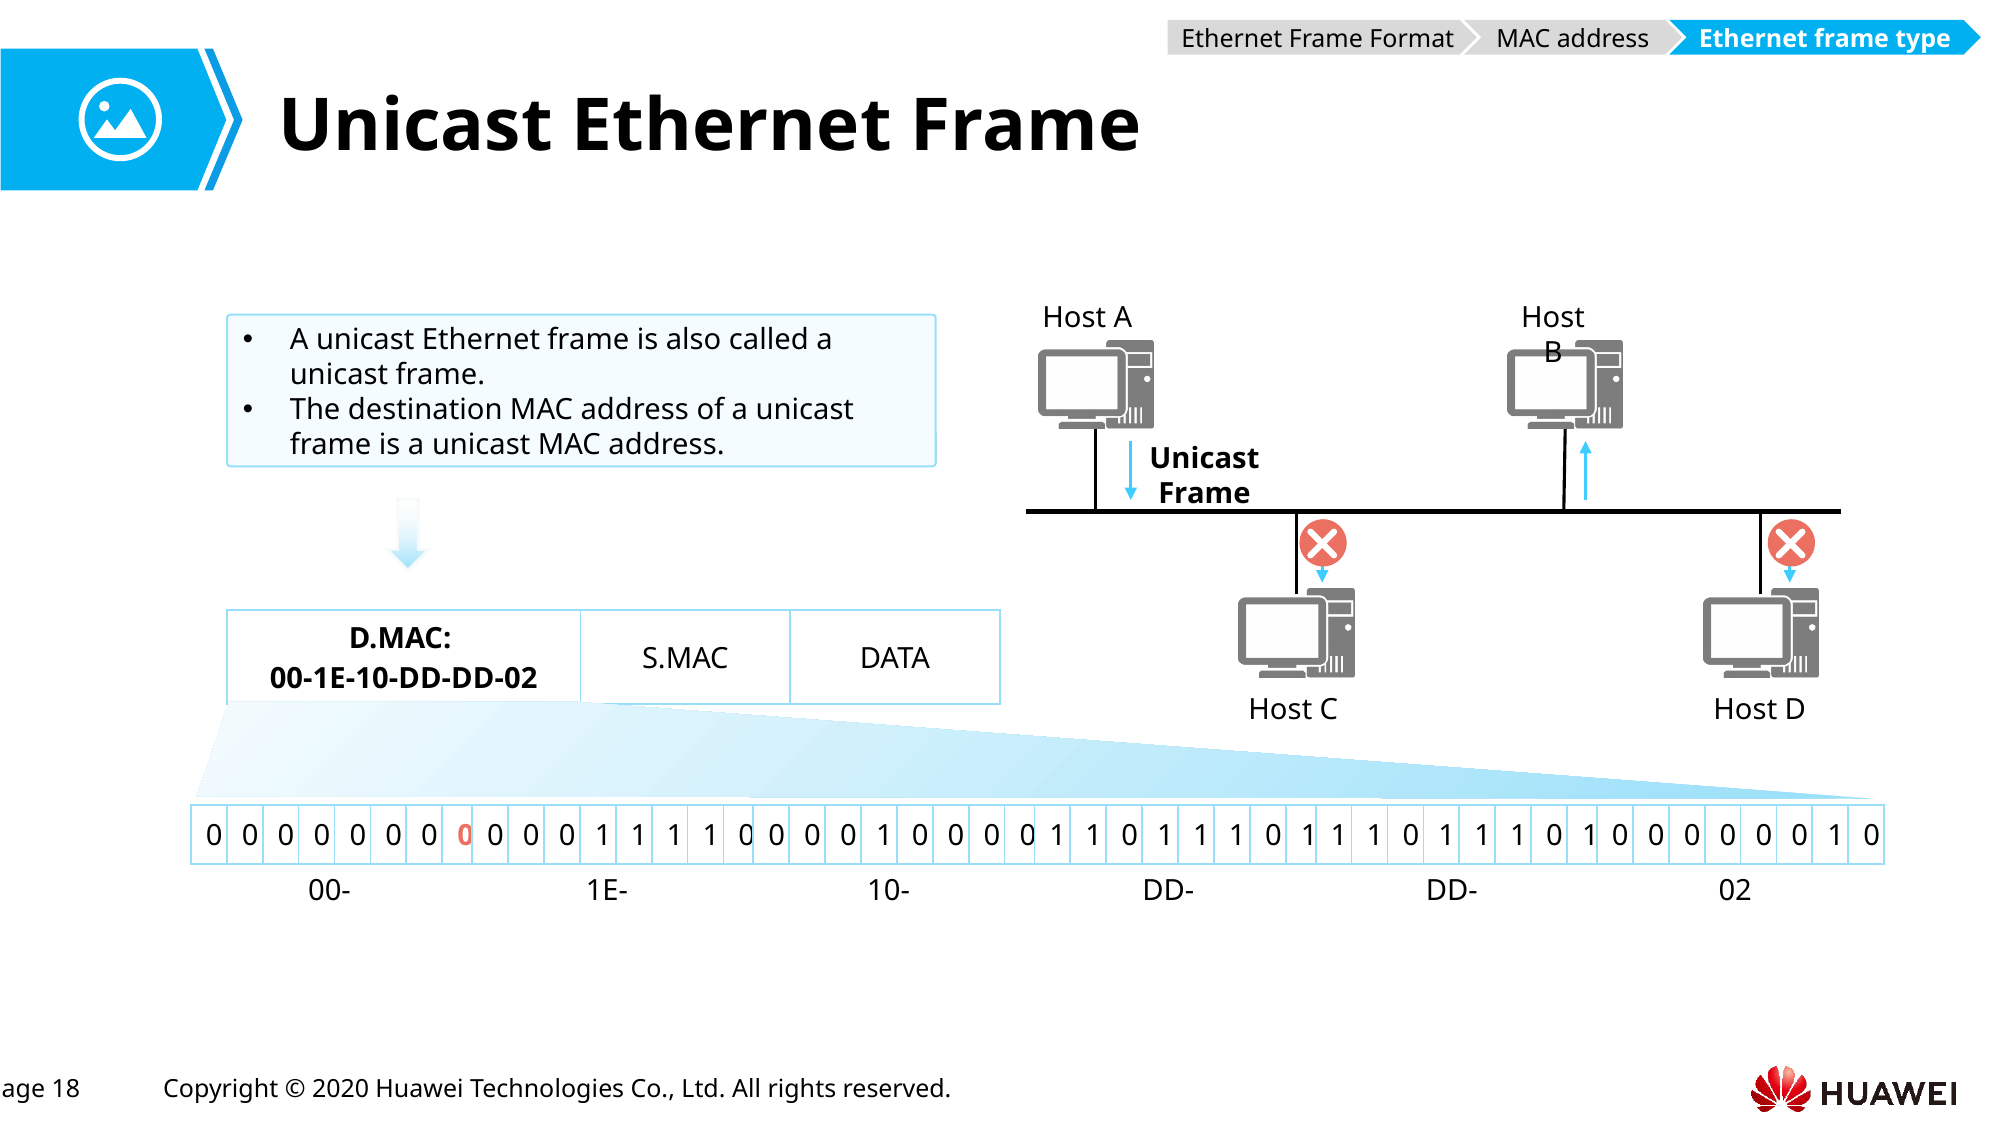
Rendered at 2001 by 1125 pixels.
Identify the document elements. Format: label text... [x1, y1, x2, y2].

text_box DD- [1342, 863, 1561, 915]
table_header 0 [335, 806, 370, 863]
table_header 0 [299, 806, 334, 863]
text_box 02 [1626, 863, 1845, 915]
table_header 0 [371, 806, 405, 863]
table_header 1 [1215, 806, 1249, 863]
table_header 0 [407, 806, 441, 863]
table_header 0 [934, 806, 968, 863]
picture [1751, 1066, 1956, 1112]
table_header 1 [1496, 806, 1530, 863]
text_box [1167, 19, 1981, 55]
table_header 0 [509, 806, 543, 863]
table_header 1 [1179, 806, 1213, 863]
table_header 0 [724, 806, 752, 863]
table_header 1 [1460, 806, 1494, 863]
table_header 0 [1777, 806, 1811, 863]
table_header 0 [1706, 806, 1740, 863]
table_header 0 [898, 806, 932, 863]
table_header DATA [791, 611, 999, 703]
table_header 1 [1813, 806, 1847, 863]
table_header 0 [264, 806, 298, 863]
table_header 1 [1143, 806, 1177, 863]
text_box 00- [220, 863, 439, 915]
table_header 0 [1005, 806, 1034, 863]
table_header 0 [1251, 806, 1285, 863]
text_box [384, 498, 432, 572]
table_header 0 [1634, 806, 1668, 863]
table_header 0 [1107, 806, 1141, 863]
table_header 0 [826, 806, 860, 863]
text_box DD- [1058, 863, 1278, 915]
table_header 1 [1071, 806, 1105, 863]
text_box 10- [779, 863, 998, 915]
table_header 0 [790, 806, 824, 863]
table_header 1 [1287, 806, 1315, 863]
table_header 1 [1352, 806, 1387, 863]
table_header 0 [1598, 806, 1632, 863]
table_header 0 [1849, 806, 1883, 863]
title Unicast Ethernet Frame [261, 73, 1875, 180]
table_header 0 [970, 806, 1004, 863]
table_header 0 [192, 806, 226, 863]
table_header 0 [1532, 806, 1566, 863]
table_header 0 [443, 806, 471, 863]
table_header 1 [1568, 806, 1596, 863]
table_header 0 [473, 806, 507, 863]
table_header S.MAC [581, 611, 789, 703]
table_header 0 [1388, 806, 1423, 863]
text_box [1299, 519, 1347, 567]
table_header D.MAC: 00-1E-10-DD-DD-02 [228, 611, 580, 701]
table_header 0 [1670, 806, 1704, 863]
text_box A unicast Ethernet frame is also called a unicast frame. The destination MAC address of a unicast frame is a unicast MAC address. [226, 313, 937, 468]
table_header 1 [1317, 806, 1351, 863]
table_header 1 [862, 806, 896, 863]
table_header 1 [581, 806, 615, 863]
text_box [195, 700, 1874, 800]
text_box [1767, 519, 1815, 567]
table_header 0 [545, 806, 579, 863]
table_header 1 [617, 806, 651, 863]
table_header 1 [1035, 806, 1069, 863]
table_header 0 [228, 806, 262, 863]
table_header 1 [1424, 806, 1458, 863]
table_header 1 [653, 806, 687, 863]
table_header 1 [688, 806, 723, 863]
table_header 0 [1741, 806, 1776, 863]
text_box 1E- [497, 863, 717, 915]
table_header 0 [754, 806, 788, 863]
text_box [1026, 290, 1842, 734]
